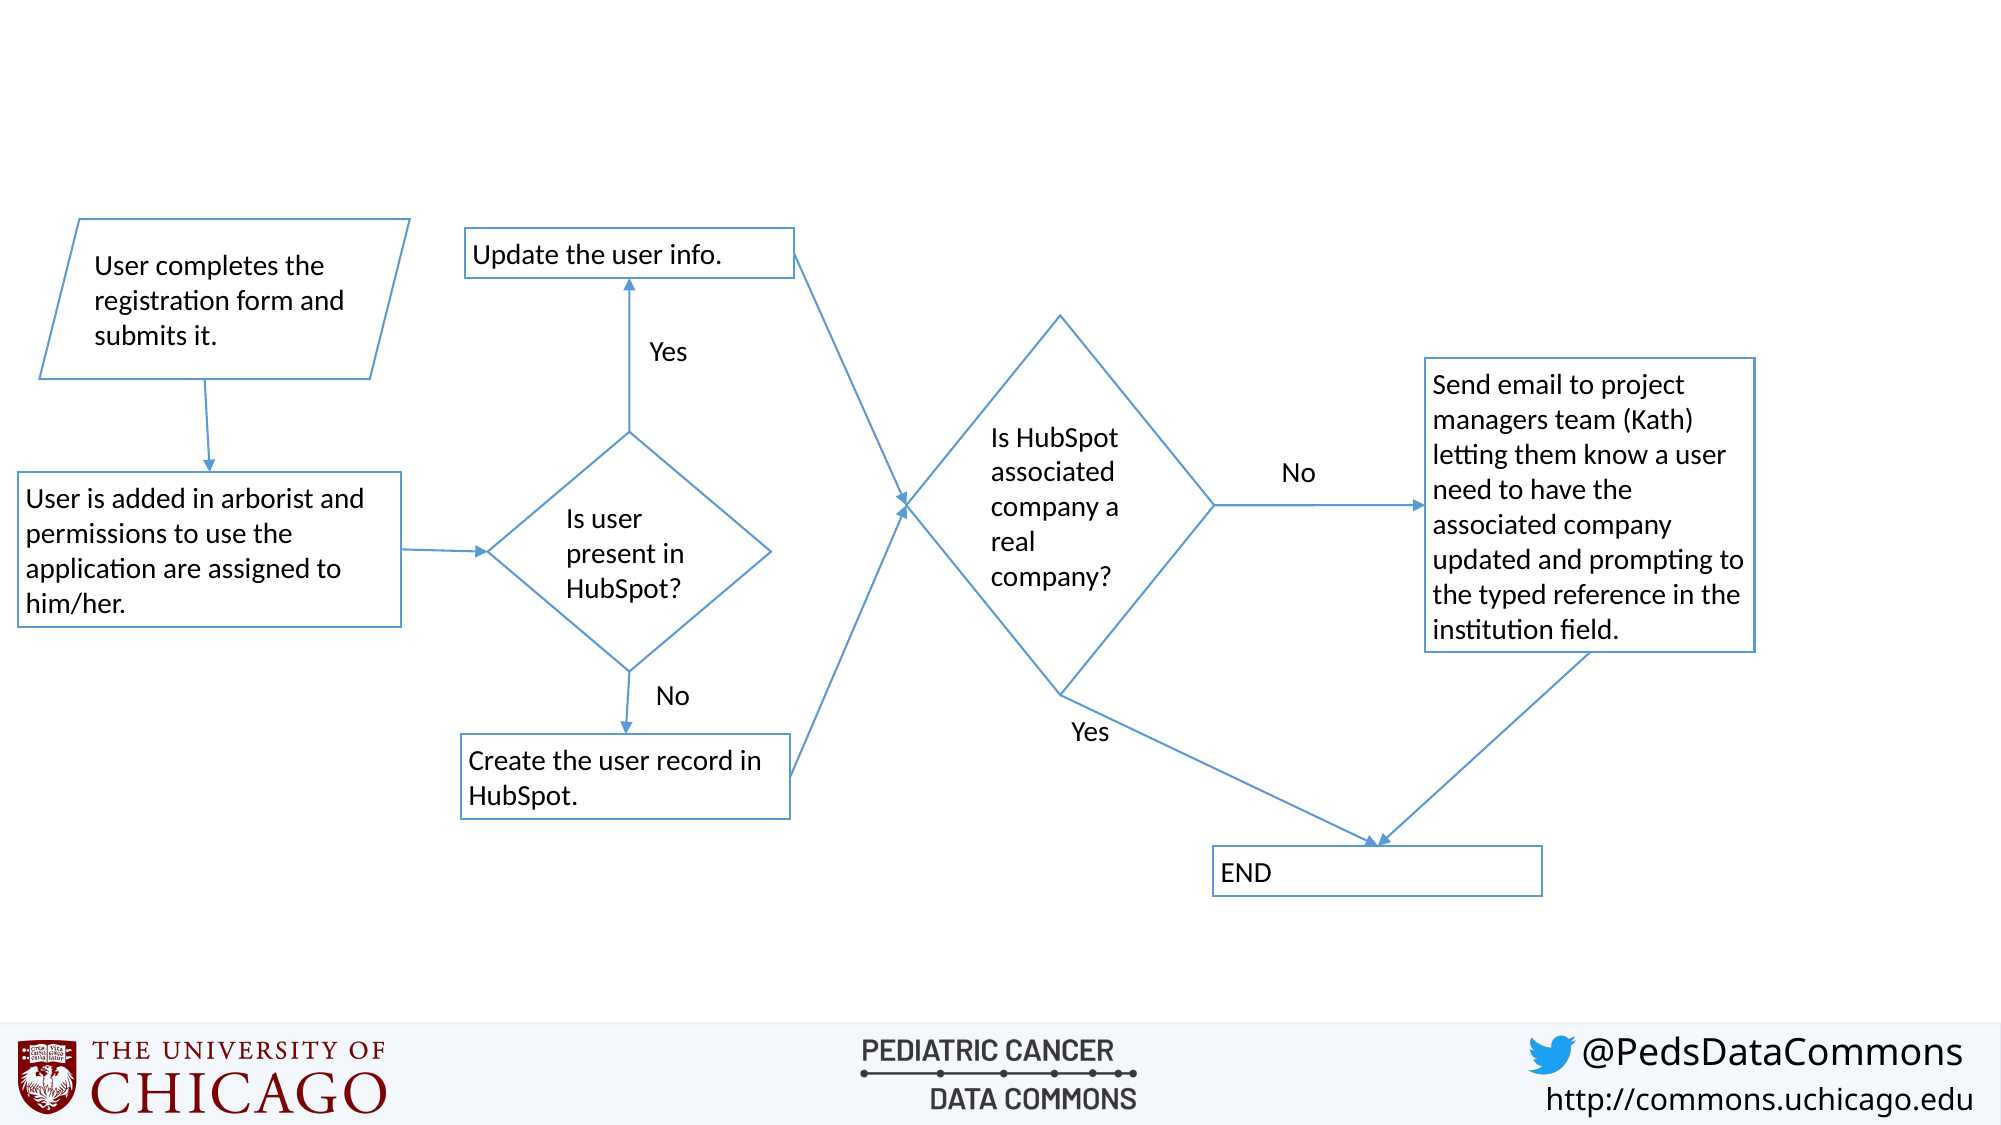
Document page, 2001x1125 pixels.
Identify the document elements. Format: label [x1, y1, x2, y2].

picture [1586, 1044, 1590, 1064]
picture [18, 1040, 386, 1115]
picture [1514, 1017, 1590, 1093]
picture [850, 1022, 1150, 1123]
